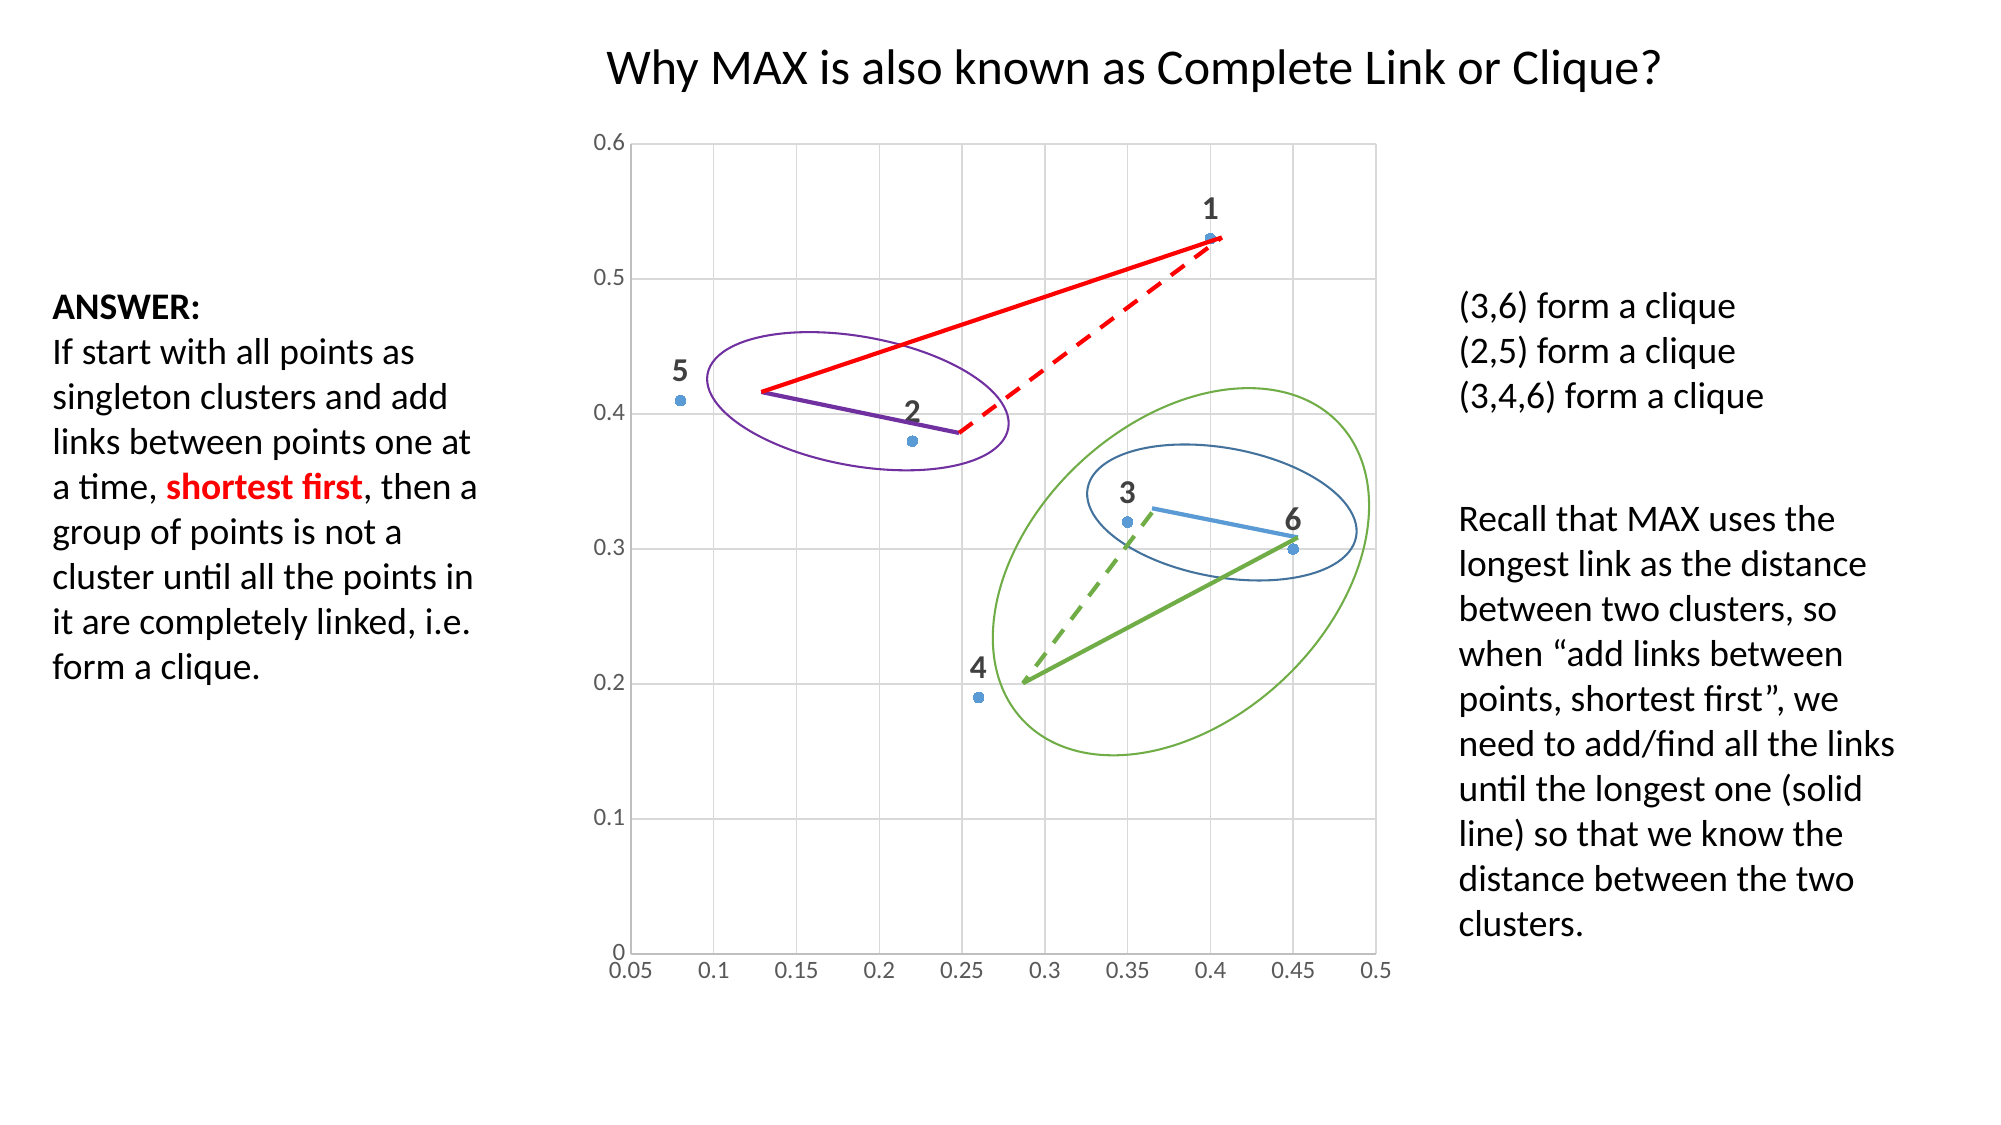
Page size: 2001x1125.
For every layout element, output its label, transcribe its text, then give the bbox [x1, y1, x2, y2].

text_box ANSWER: If start with all points as singleton clusters and add links between points one at a time, shortest first, then a group of points is not a cluster until all the points in it are completely linked, i.e. form a clique. [37, 274, 511, 695]
text_box Recall that MAX uses the longest link as the distance between two clusters, so when “add links between points, shortest first”, we need to add/find all the links until the longest one (solid line) so that we know the distance between the two clusters. [1443, 486, 1917, 952]
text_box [761, 393, 959, 433]
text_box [959, 393, 1222, 433]
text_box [761, 237, 1222, 393]
text_box Why MAX is also known as Complete Link or Clique? [591, 27, 1788, 103]
text_box (3,6) form a clique (2,5) form a clique (3,4,6) form a clique [1443, 273, 1917, 423]
chart [576, 113, 1409, 1003]
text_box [1152, 508, 1298, 537]
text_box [1022, 537, 1298, 684]
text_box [1022, 512, 1153, 537]
